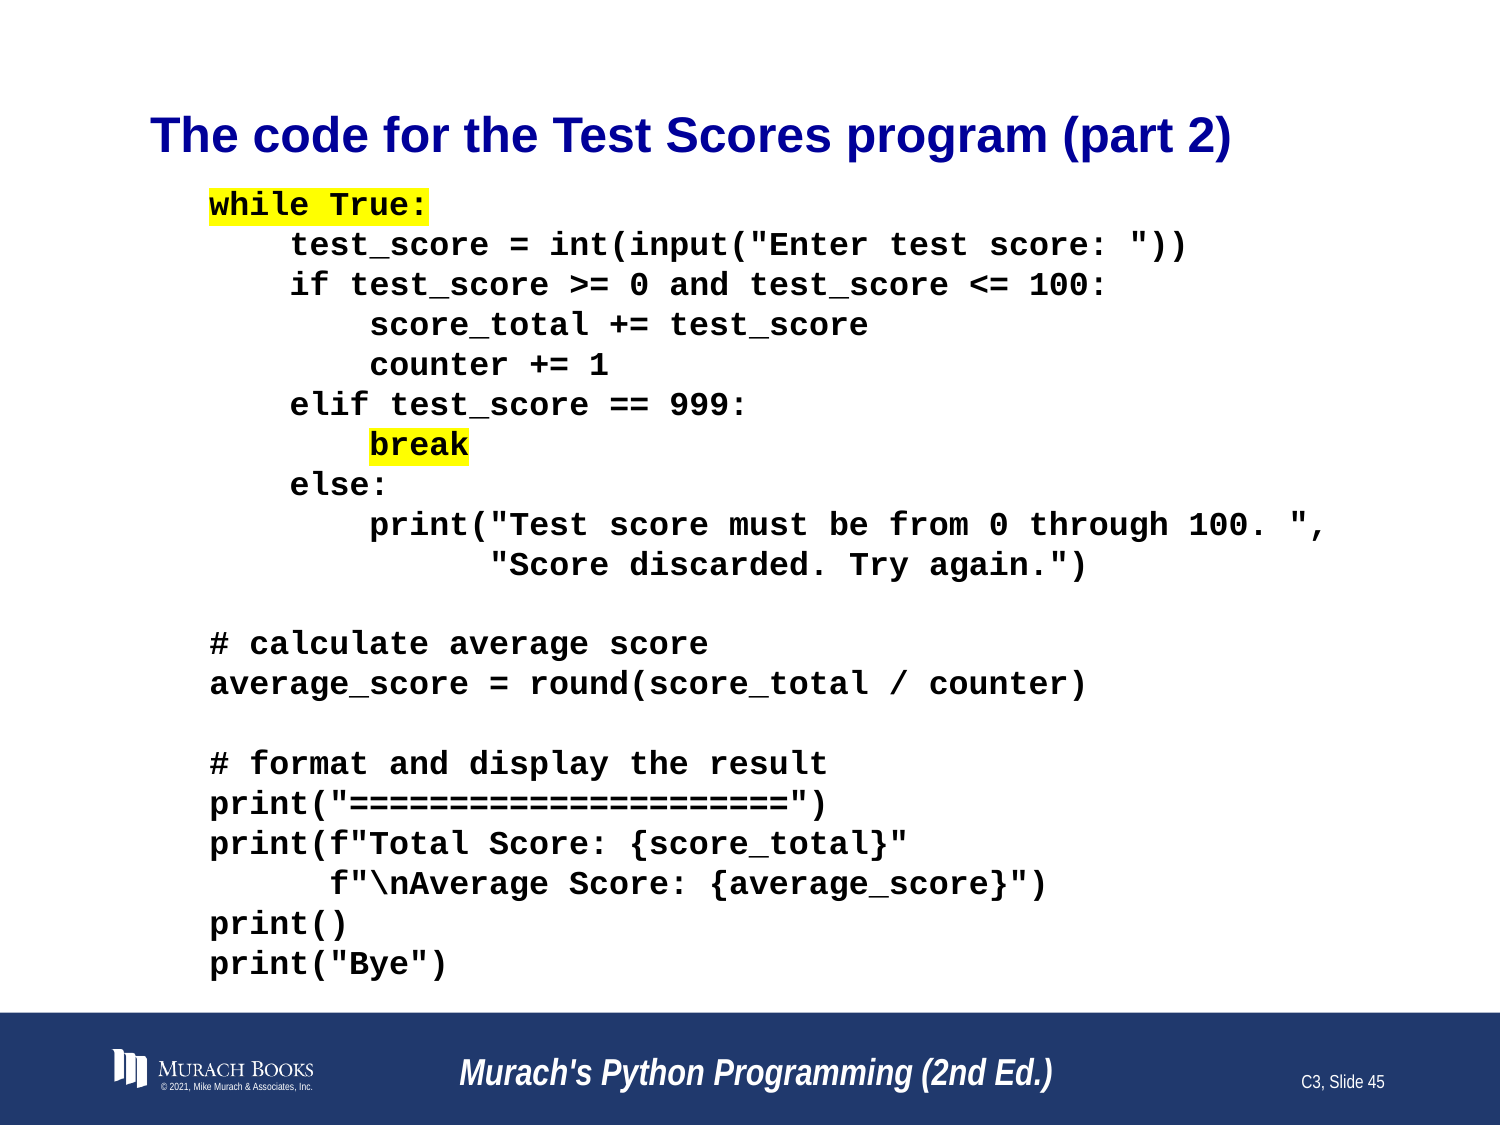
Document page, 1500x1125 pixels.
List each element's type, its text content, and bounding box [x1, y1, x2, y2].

list while True: test_score = int(input("Enter test score: ")) if test_score >= 0 and test_score <= 100: score_total += test_score counter += 1 elif test_score == 999: break else: print("Test score must be from 0 through 100. ", "Score discarded. Try again.") # calculate average score average_score = round(score_total / counter) # format and display the result print("======================") print(f"Total Score: {score_total}" f"\nAverage Score: {average_score}") print() print("Bye") [137, 174, 1350, 988]
slide_number Murach's Python Programming (2nd Ed.) [463, 1025, 1075, 1100]
slide_number C3, Slide 45 [1087, 1025, 1400, 1100]
title The code for the Test Scores program (part 2) [150, 102, 1350, 164]
footer © 2021, Mike Murach & Associates, Inc. [12, 1025, 463, 1100]
